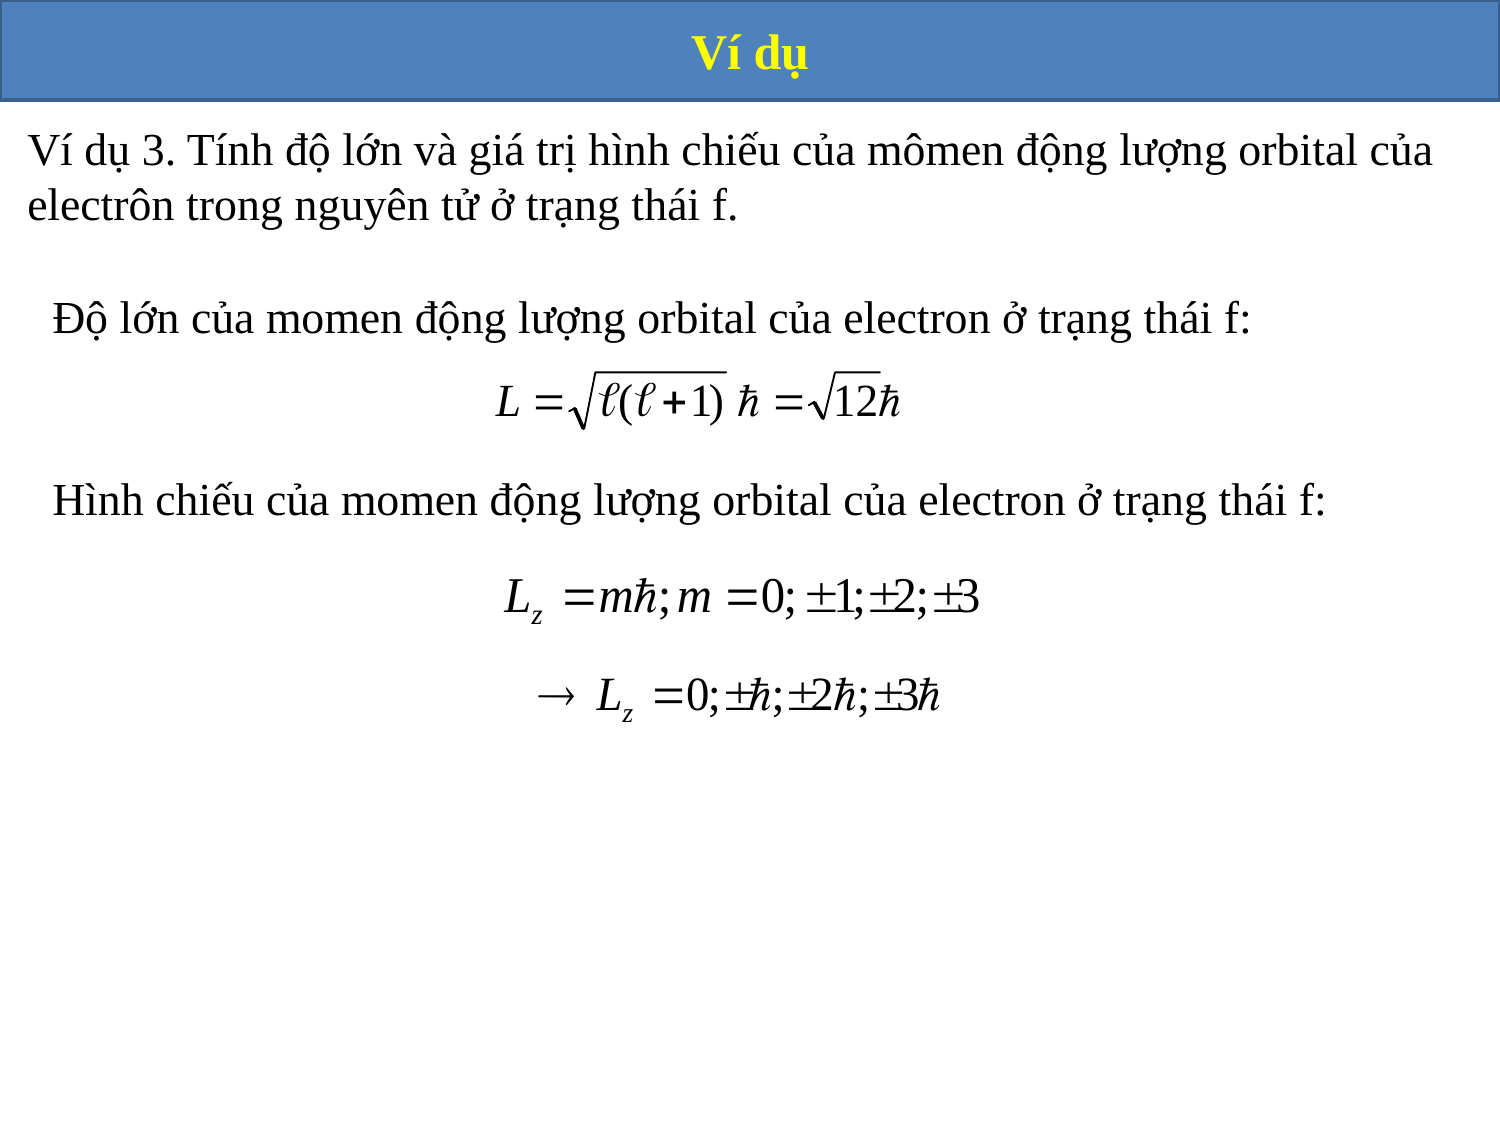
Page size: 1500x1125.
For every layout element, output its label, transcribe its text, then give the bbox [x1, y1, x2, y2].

text_box Ví dụ [0, 0, 1500, 102]
text_box Hình chiếu của momen động lượng orbital của electron ở trạng thái f: [37, 462, 1425, 588]
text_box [532, 662, 951, 731]
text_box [487, 362, 912, 440]
text_box Độ lớn của momen động lượng orbital của electron ở trạng thái f: [37, 280, 1413, 350]
text_box Ví dụ 3. Tính độ lớn và giá trị hình chiếu của mômen động lượng orbital của electrôn trong nguyên tử ở trạng thái f. [12, 112, 1488, 238]
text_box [495, 562, 988, 634]
